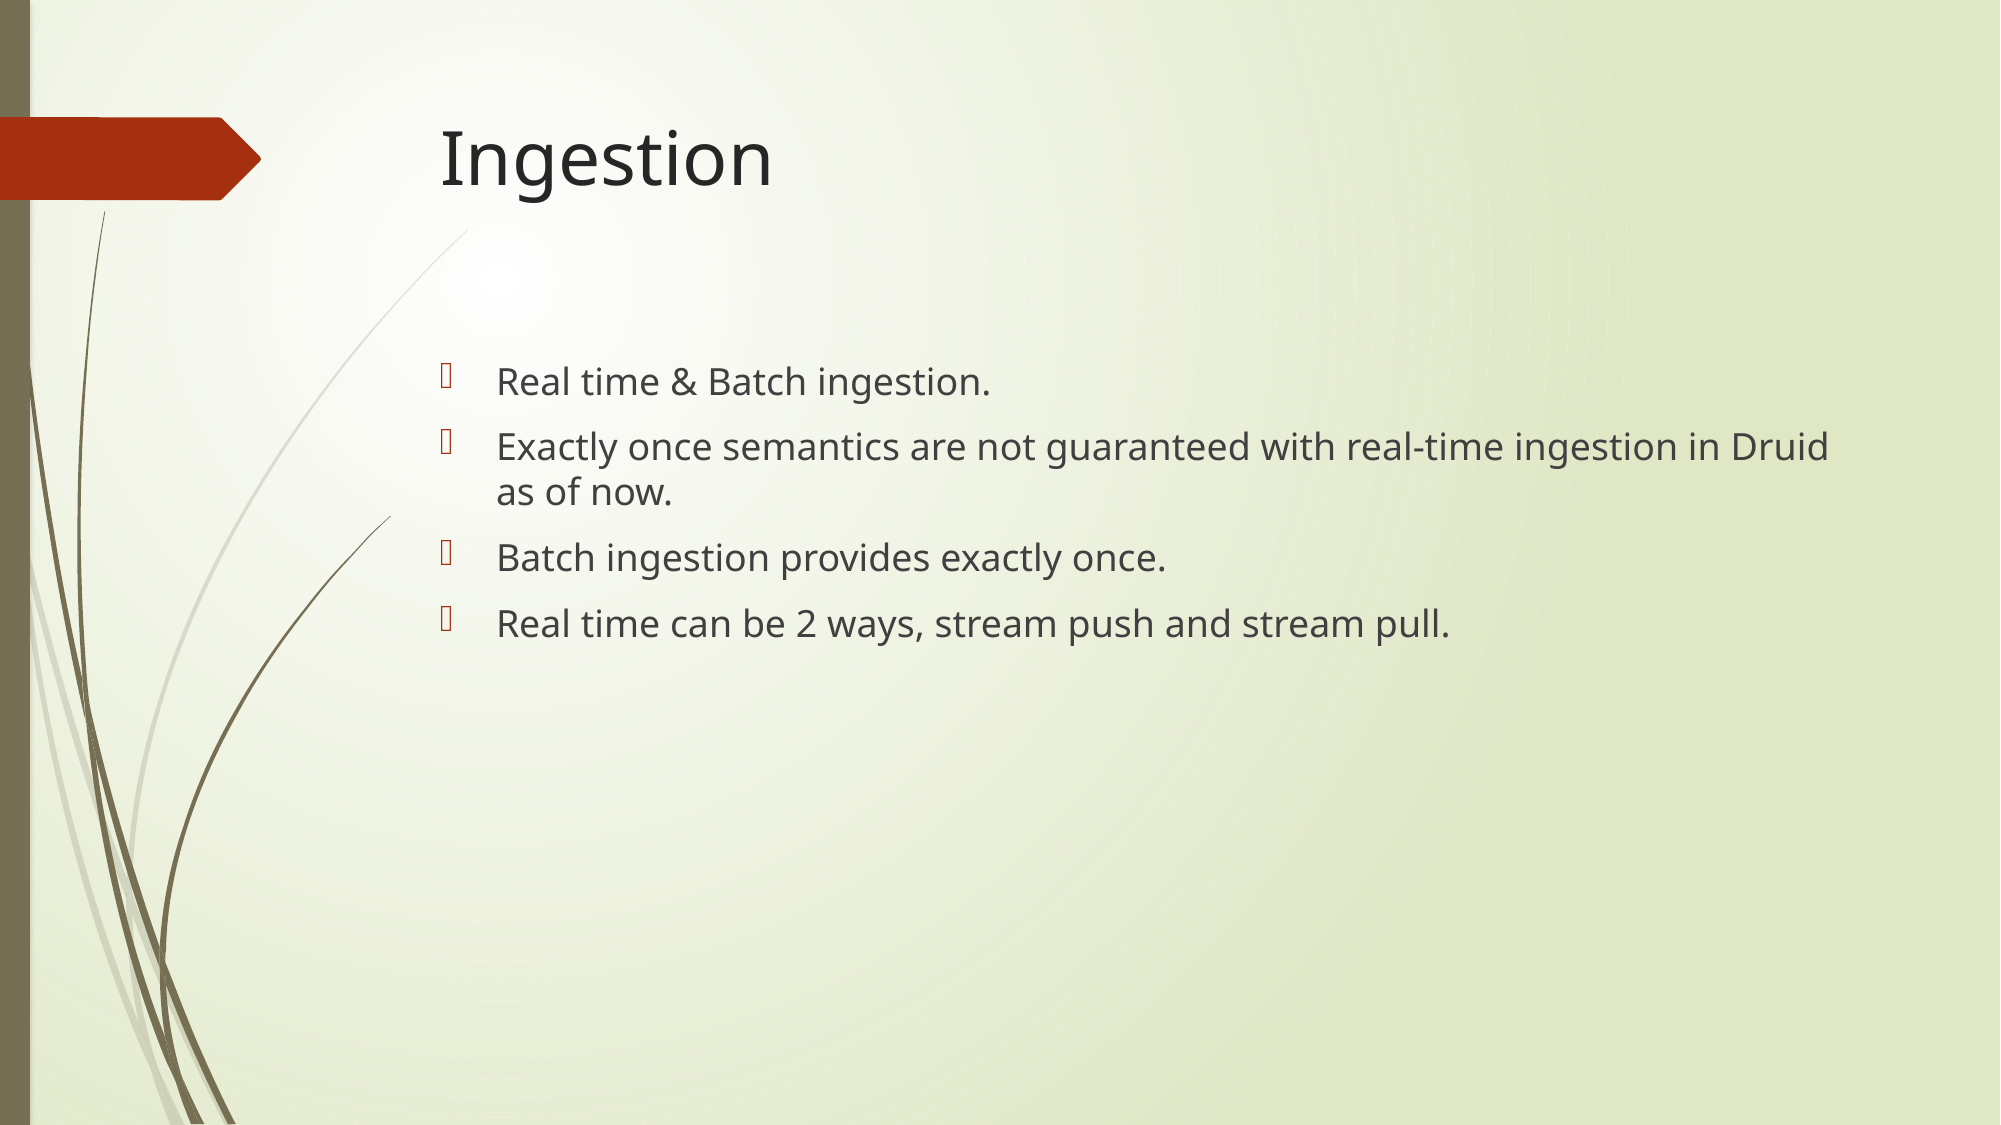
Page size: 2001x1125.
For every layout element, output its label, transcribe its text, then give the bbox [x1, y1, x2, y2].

title Ingestion [425, 102, 1888, 313]
list Real time & Batch ingestion. Exactly once semantics are not guaranteed with real-time ingestion in Druid as of now. Batch ingestion provides exactly once. Real time can be 2 ways, stream push and stream pull. [424, 350, 1888, 970]
